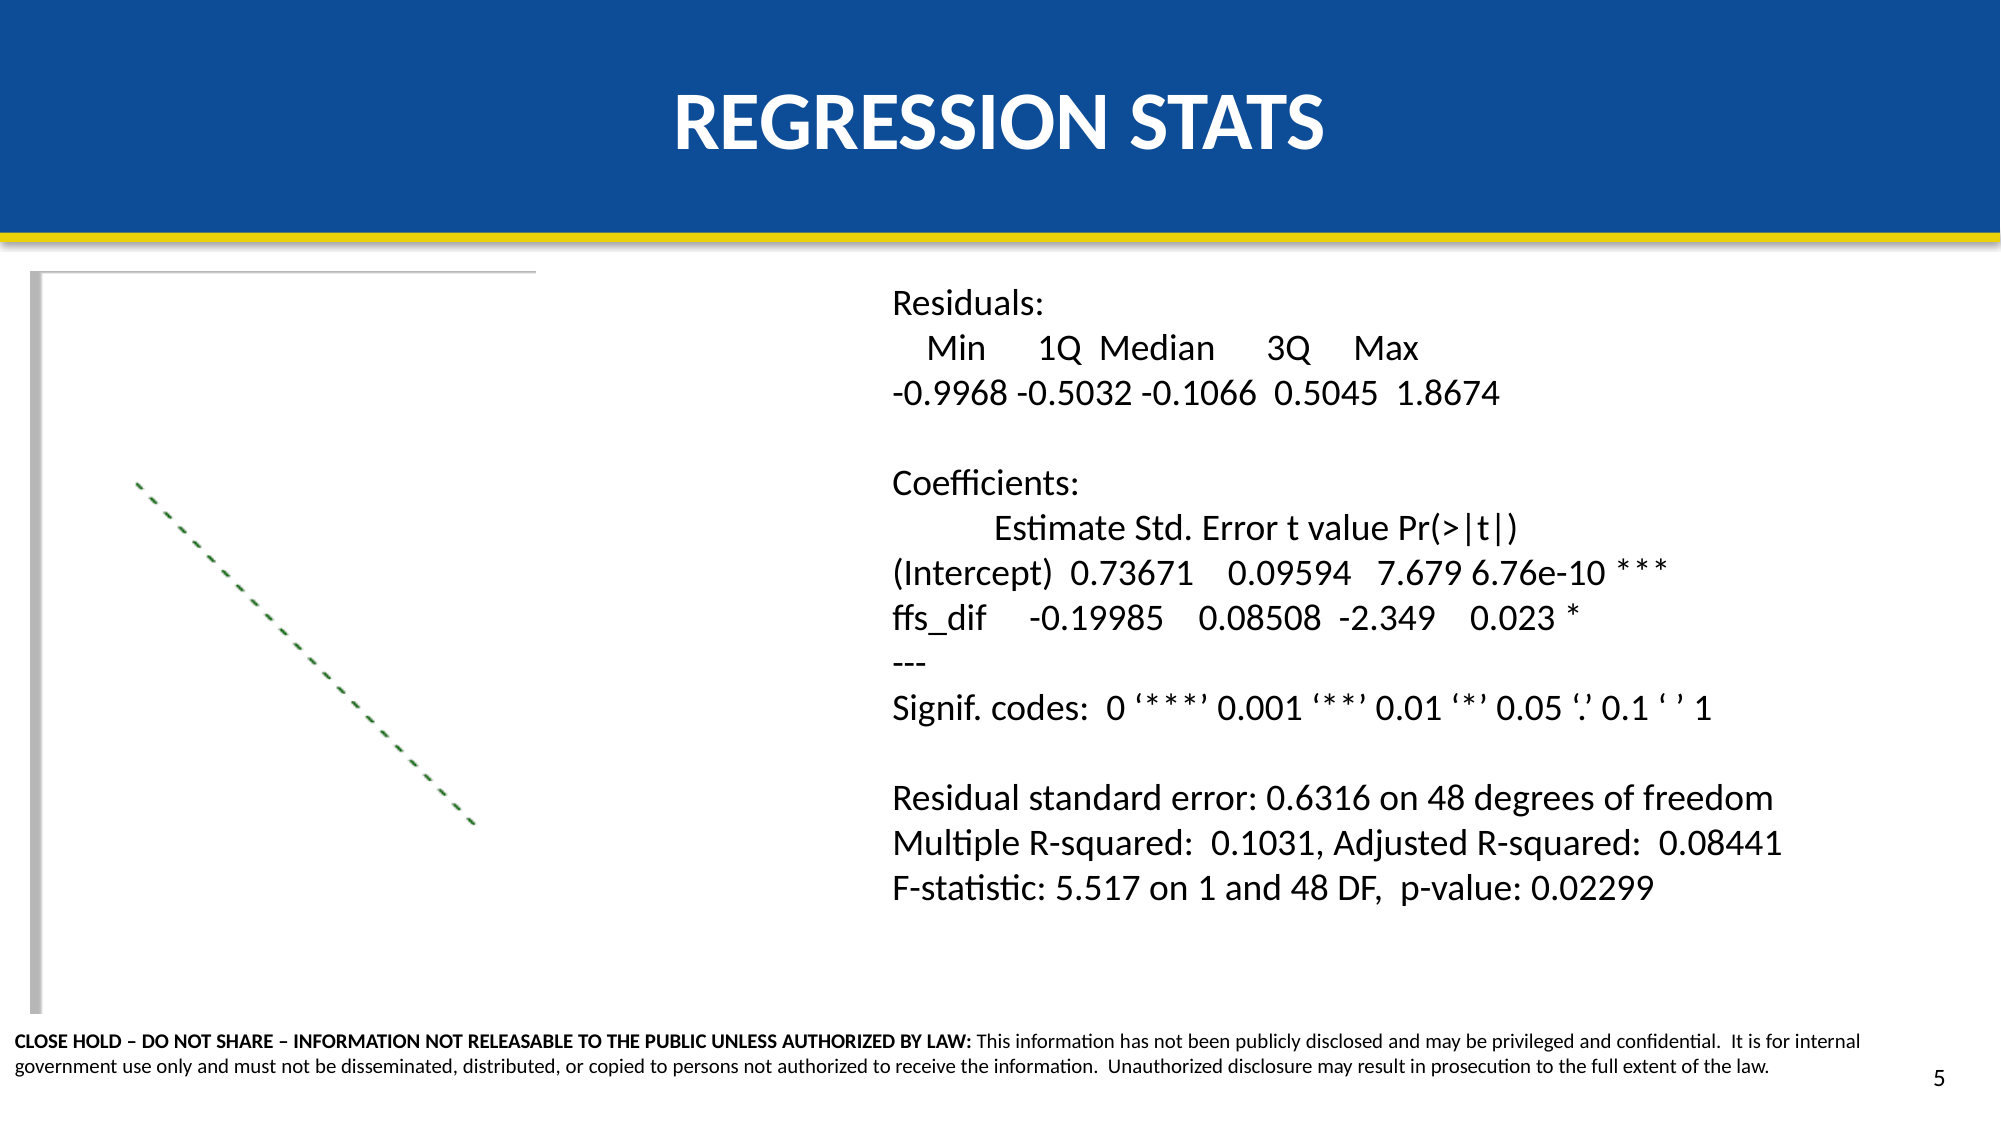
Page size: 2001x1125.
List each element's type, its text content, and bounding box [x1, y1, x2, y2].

slide_number 5 [1744, 1046, 1961, 1107]
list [30, 271, 536, 1015]
text_box Residuals: Min 1Q Median 3Q Max -0.9968 -0.5032 -0.1066 0.5045 1.8674 Coefficients: Estimate Std. Error t value Pr(>|t|) (Intercept) 0.73671 0.09594 7.679 6.76e-10 *** ffs_dif -0.19985 0.08508 -2.349 0.023 * --- Signif. codes: 0 ‘***’ 0.001 ‘**’ 0.01 ‘*’ 0.05 ‘.’ 0.1 ‘ ’ 1 Residual standard error: 0.6316 on 48 degrees of freedom Multiple R-squared: 0.1031, Adjusted R-squared: 0.08441 F-statistic: 5.517 on 1 and 48 DF, p-value: 0.02299 [877, 180, 1961, 1006]
title REGRESSION STATS [0, 0, 2000, 233]
